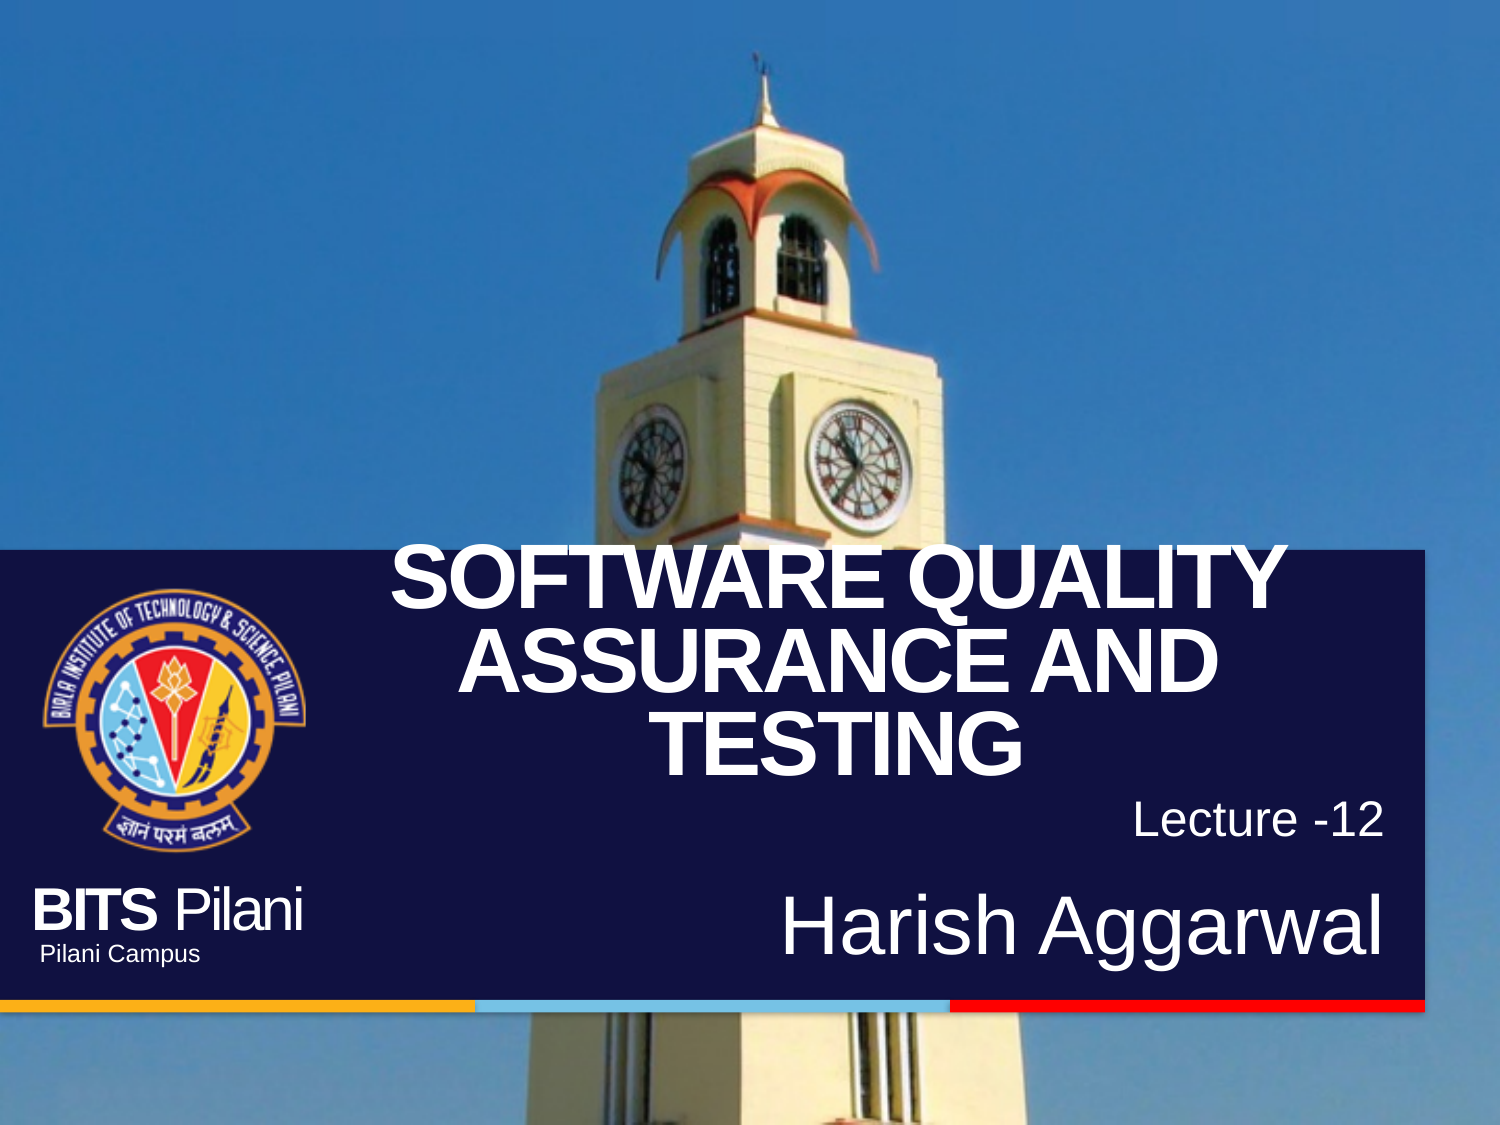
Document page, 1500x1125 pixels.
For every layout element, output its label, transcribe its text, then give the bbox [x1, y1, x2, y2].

title Software Quality Assurance and Testing [275, 562, 1400, 775]
picture [0, 0, 1500, 1125]
list Lecture -12 Harish Aggarwal [275, 849, 1400, 979]
